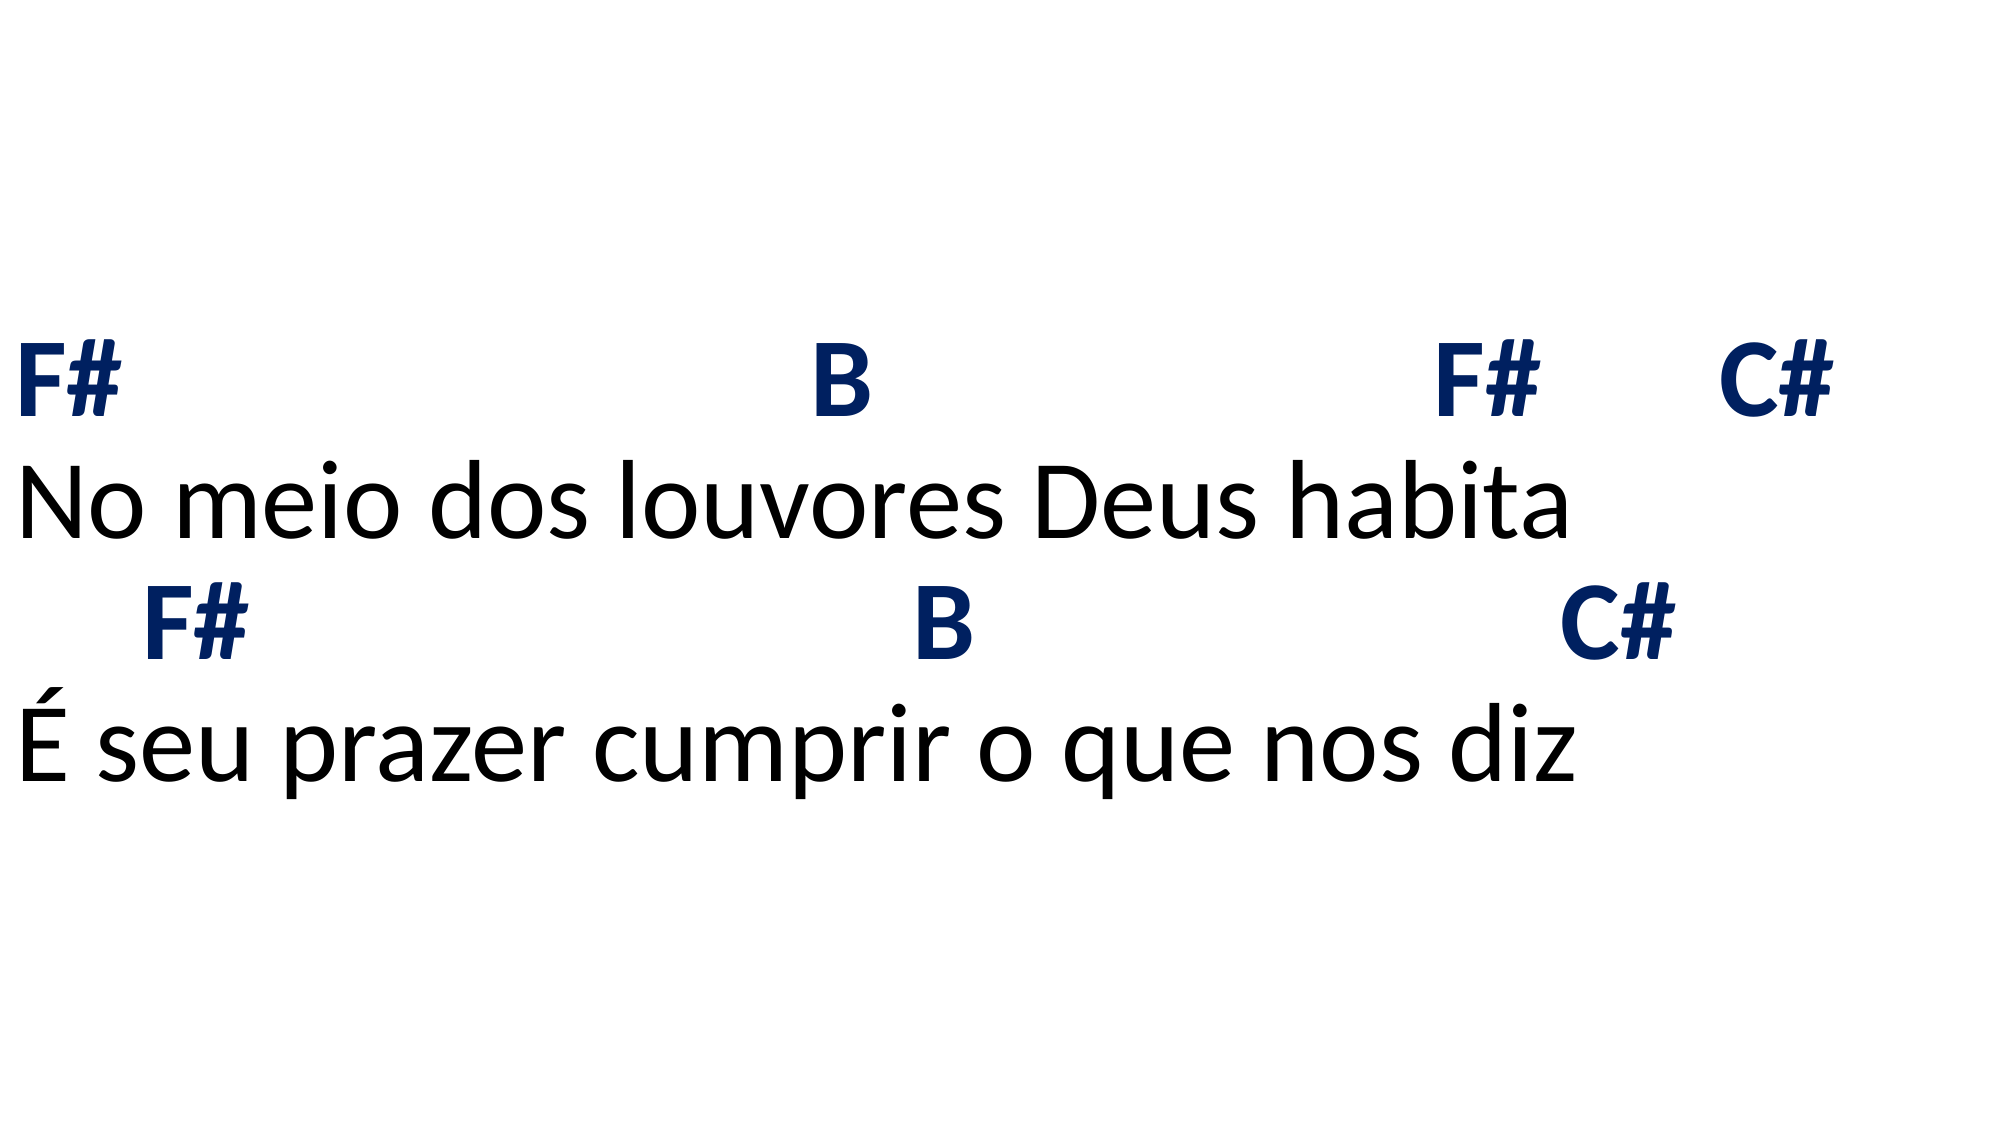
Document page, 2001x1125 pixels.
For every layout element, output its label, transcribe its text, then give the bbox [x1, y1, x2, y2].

title F# B F# C# No meio dos louvores Deus habita F# B C# É seu prazer cumprir o que nos diz [0, 0, 2000, 1125]
